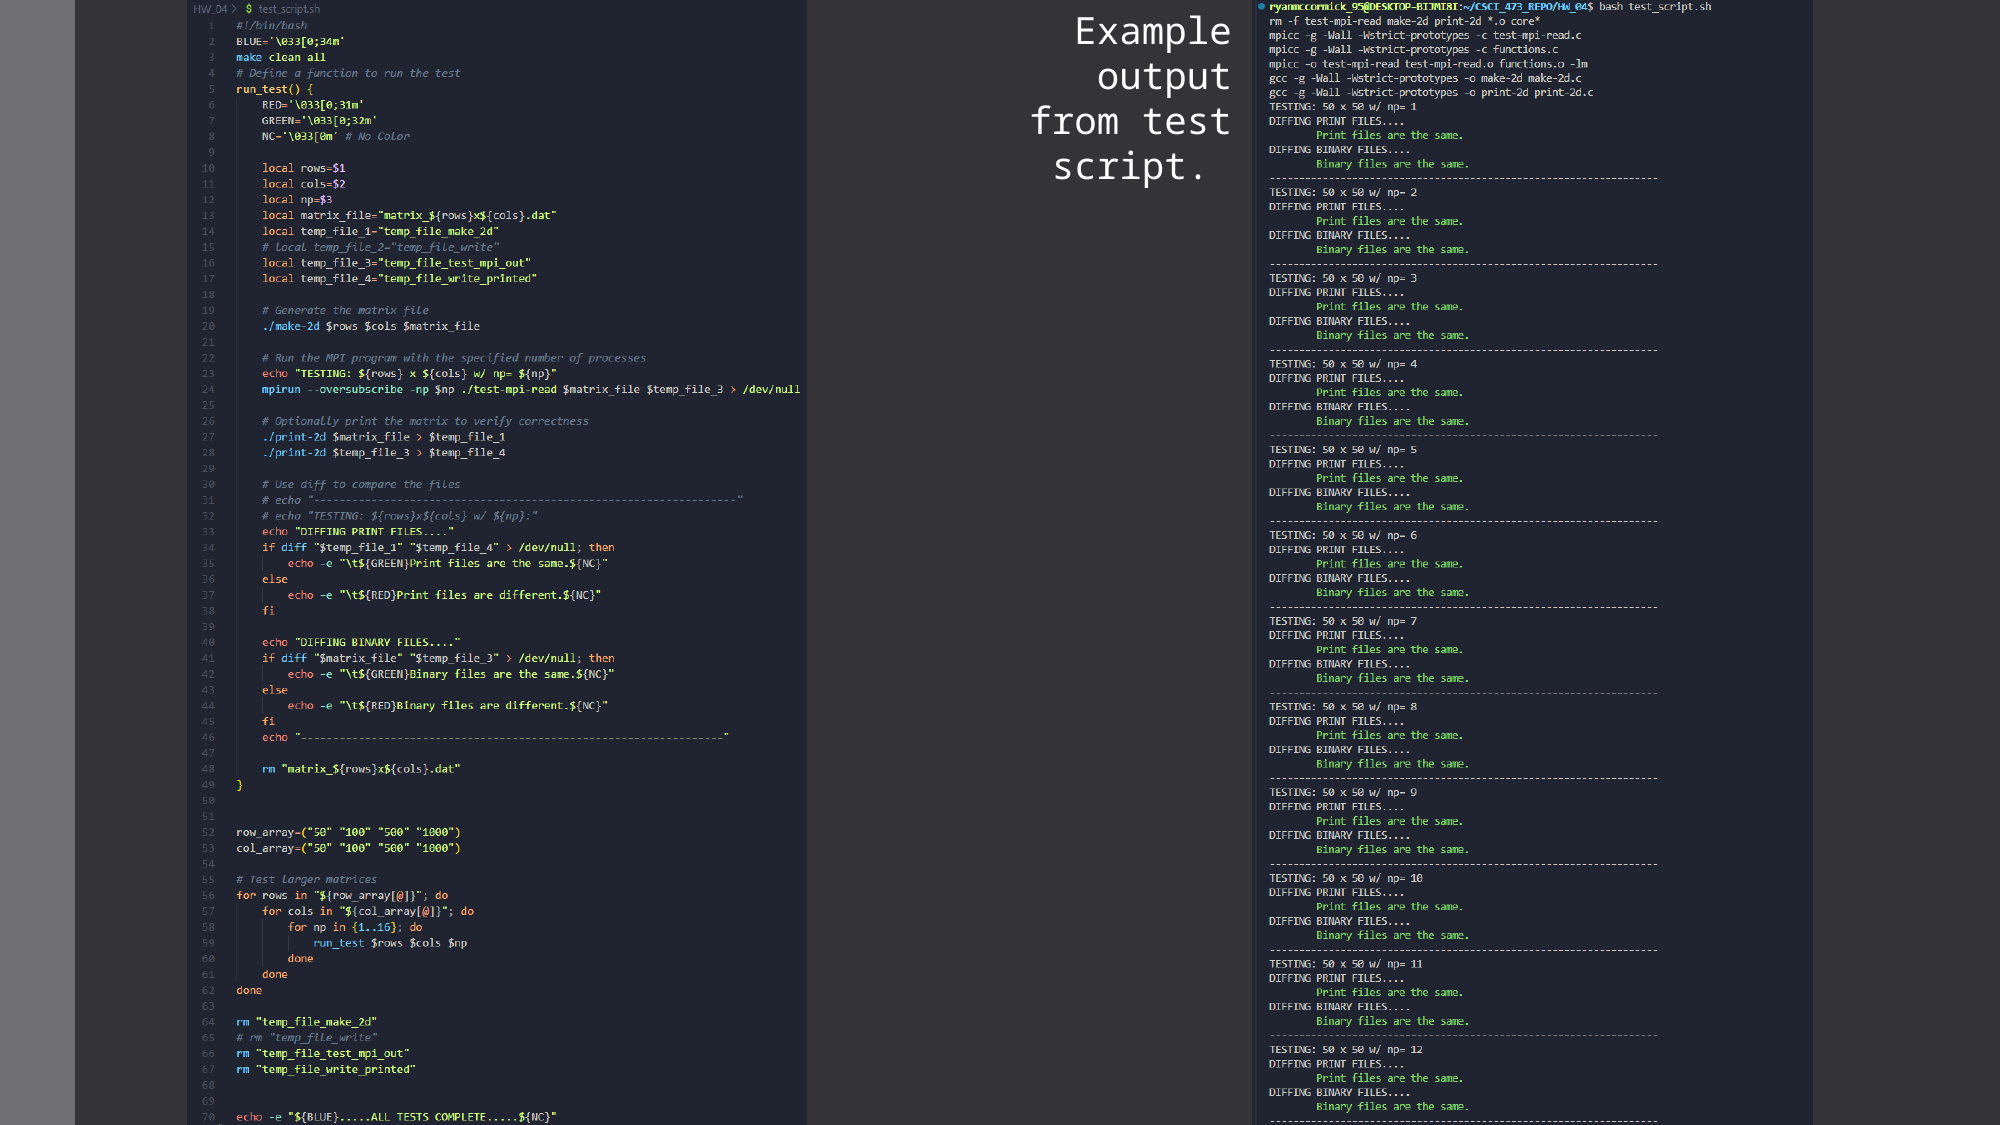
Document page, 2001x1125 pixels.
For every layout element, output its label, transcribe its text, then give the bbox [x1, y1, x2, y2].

picture [1252, 0, 1813, 1125]
picture [186, 0, 807, 1125]
text_box Example output from test script. [999, 0, 1246, 195]
